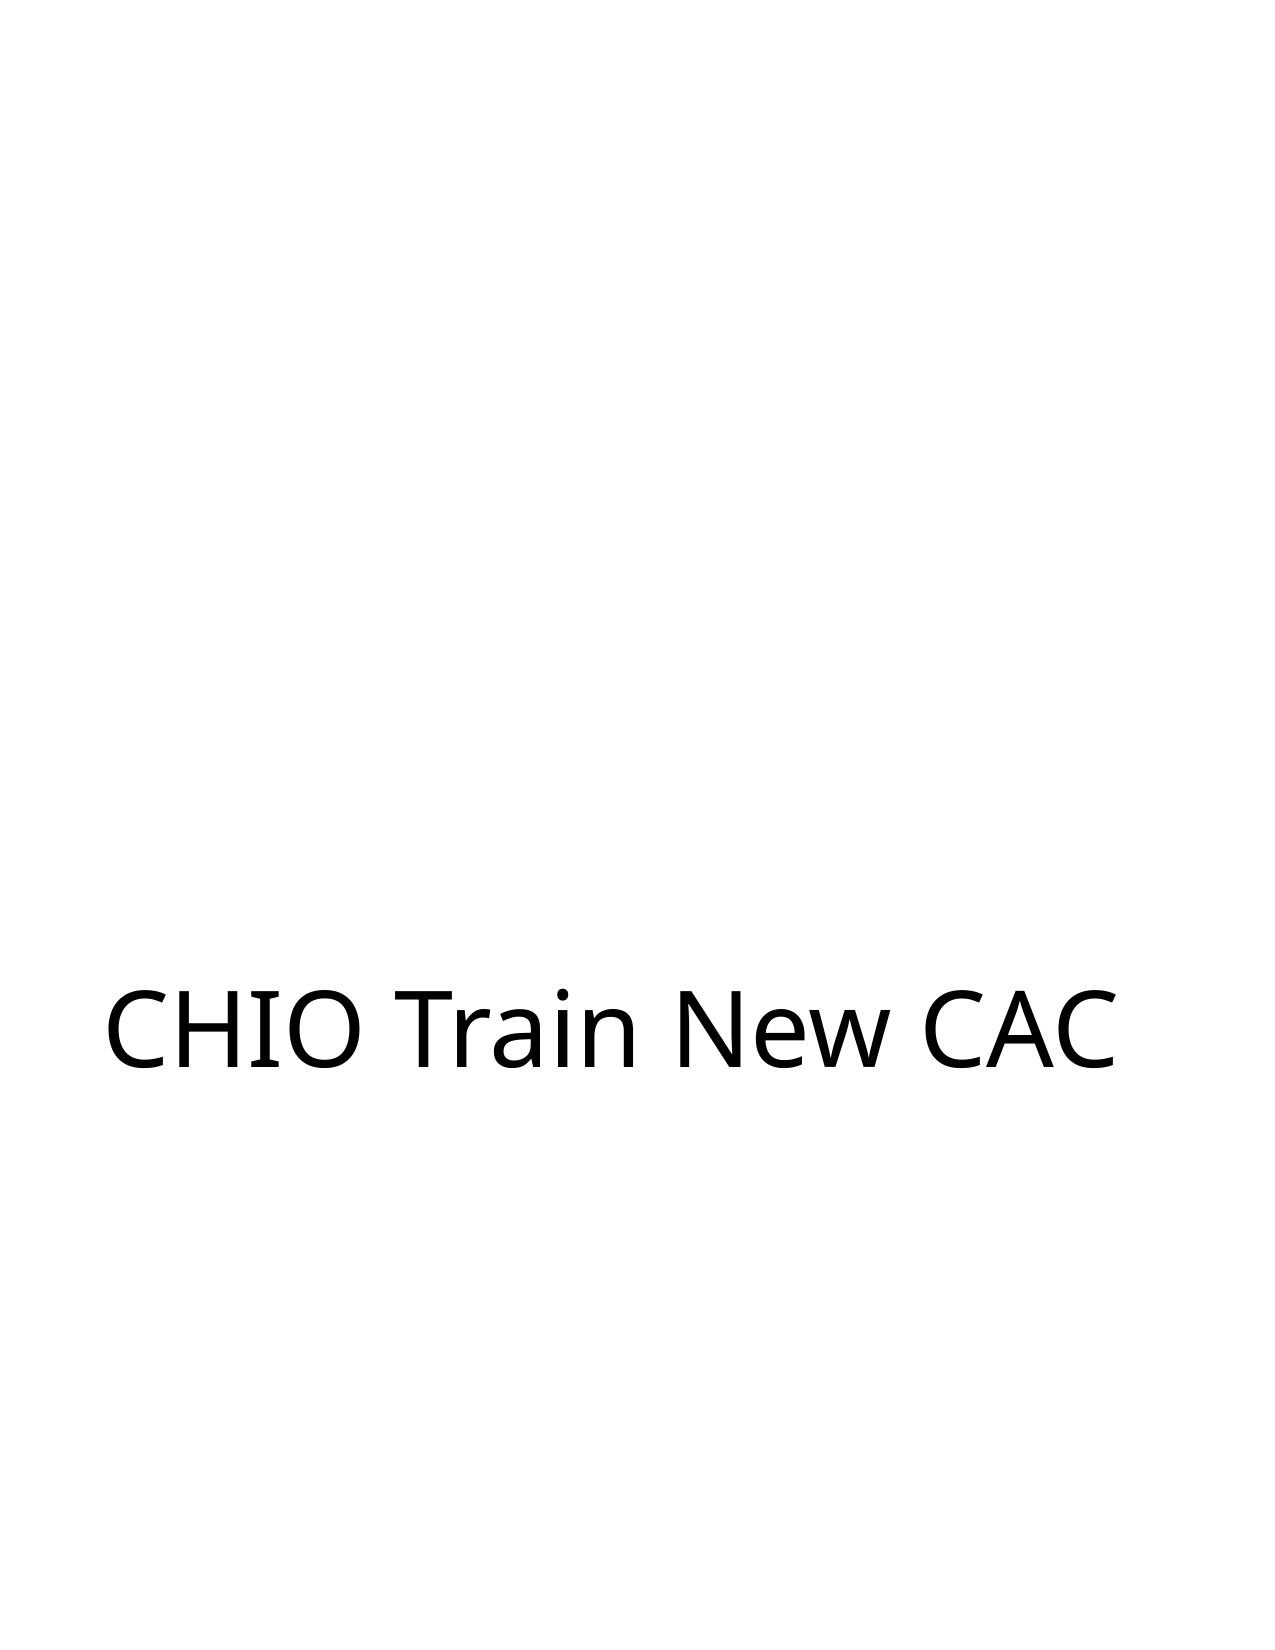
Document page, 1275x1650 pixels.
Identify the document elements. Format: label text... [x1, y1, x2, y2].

title CHIO Train New CAC [86, 411, 1187, 1098]
